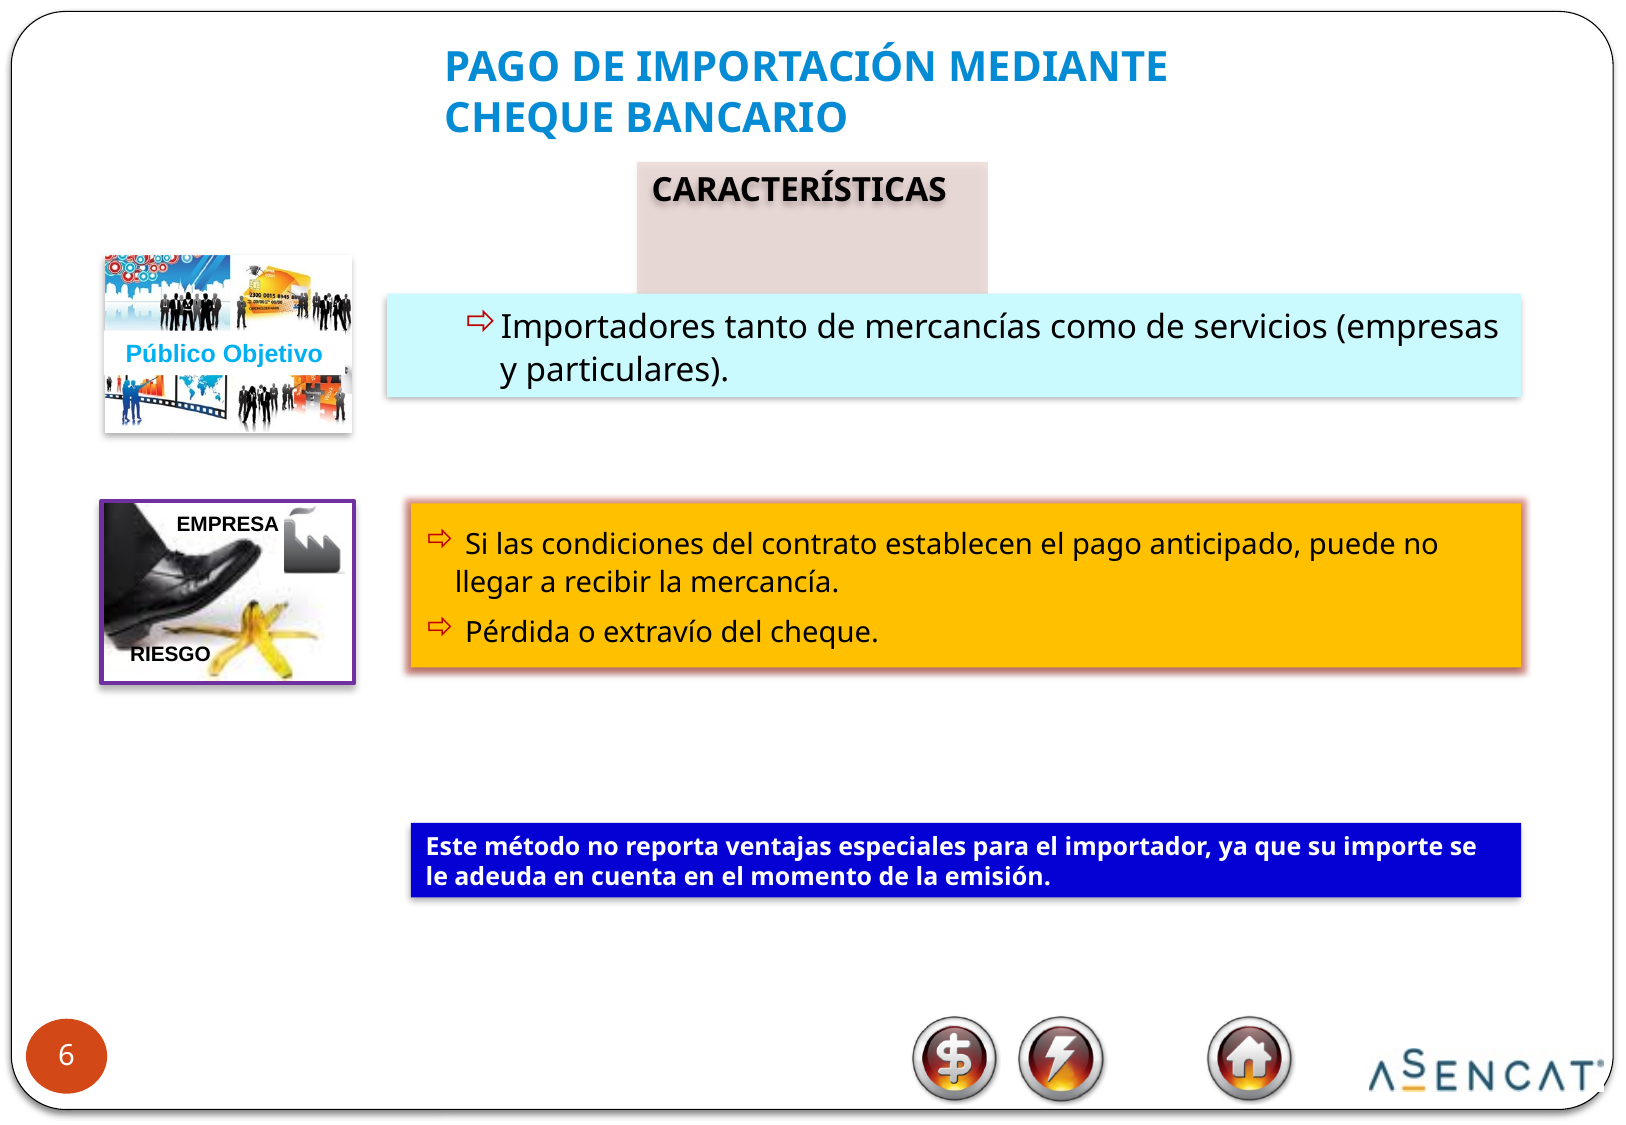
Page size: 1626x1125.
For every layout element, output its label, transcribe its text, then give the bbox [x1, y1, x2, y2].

picture [1202, 1011, 1297, 1106]
title CARACTERÍSTICAS [636, 161, 988, 292]
slide_number 6 [25, 1018, 108, 1094]
picture [1013, 1011, 1108, 1106]
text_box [103, 255, 352, 433]
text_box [103, 503, 352, 681]
picture [906, 1011, 1001, 1106]
text_box Si las condiciones del contrato establecen el pago anticipado, puede no llegar a recibir la mercancía. Pérdida o extravío del cheque. [410, 503, 1522, 668]
text_box Importadores tanto de mercancías como de servicios (empresas y particulares). [387, 293, 1522, 398]
text_box PAGO DE IMPORTACIÓN MEDIANTE CHEQUE BANCARIO [429, 32, 1195, 148]
picture [1369, 1048, 1604, 1092]
text_box Este método no reporta ventajas especiales para el importador, ya que su importe se le adeuda en cuenta en el momento de la emisión. [410, 822, 1522, 898]
